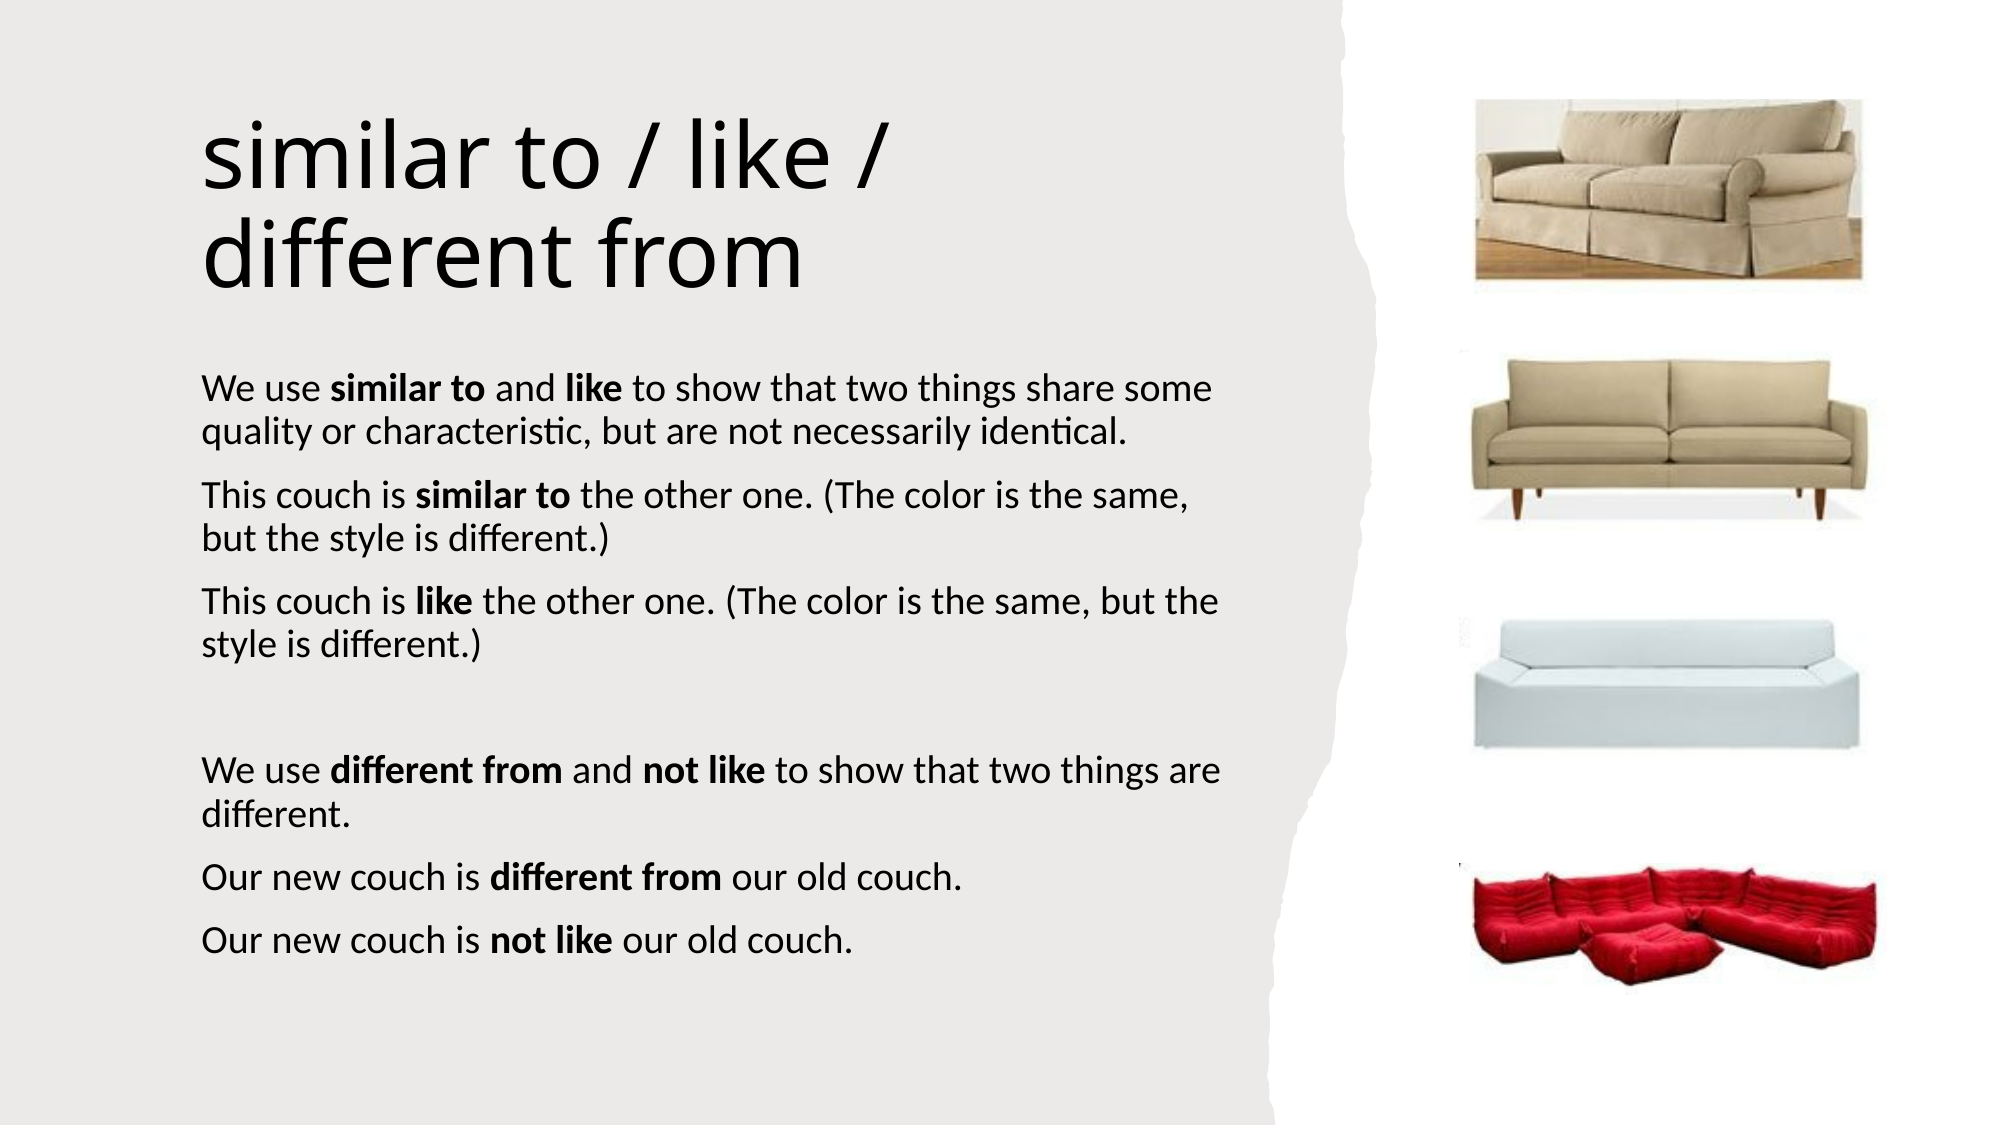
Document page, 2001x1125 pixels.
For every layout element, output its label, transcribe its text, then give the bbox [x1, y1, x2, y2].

picture [1458, 863, 1887, 995]
list We use similar to and like to show that two things share some quality or characteristic, but are not necessarily identical. This couch is similar to the other one. (The color is the same, but the style is different.) This couch is like the other one. (The color is the same, but the style is different.) We use different from and not like to show that two things are different. Our new couch is different from our old couch. Our new couch is not like our old couch. [186, 359, 1242, 1002]
picture [1458, 612, 1887, 758]
text_box [0, 0, 1436, 1125]
picture [1466, 99, 1880, 295]
title similar to / like / different from [186, 99, 1269, 317]
text_box [1269, 0, 2000, 1125]
picture [1458, 350, 1887, 531]
